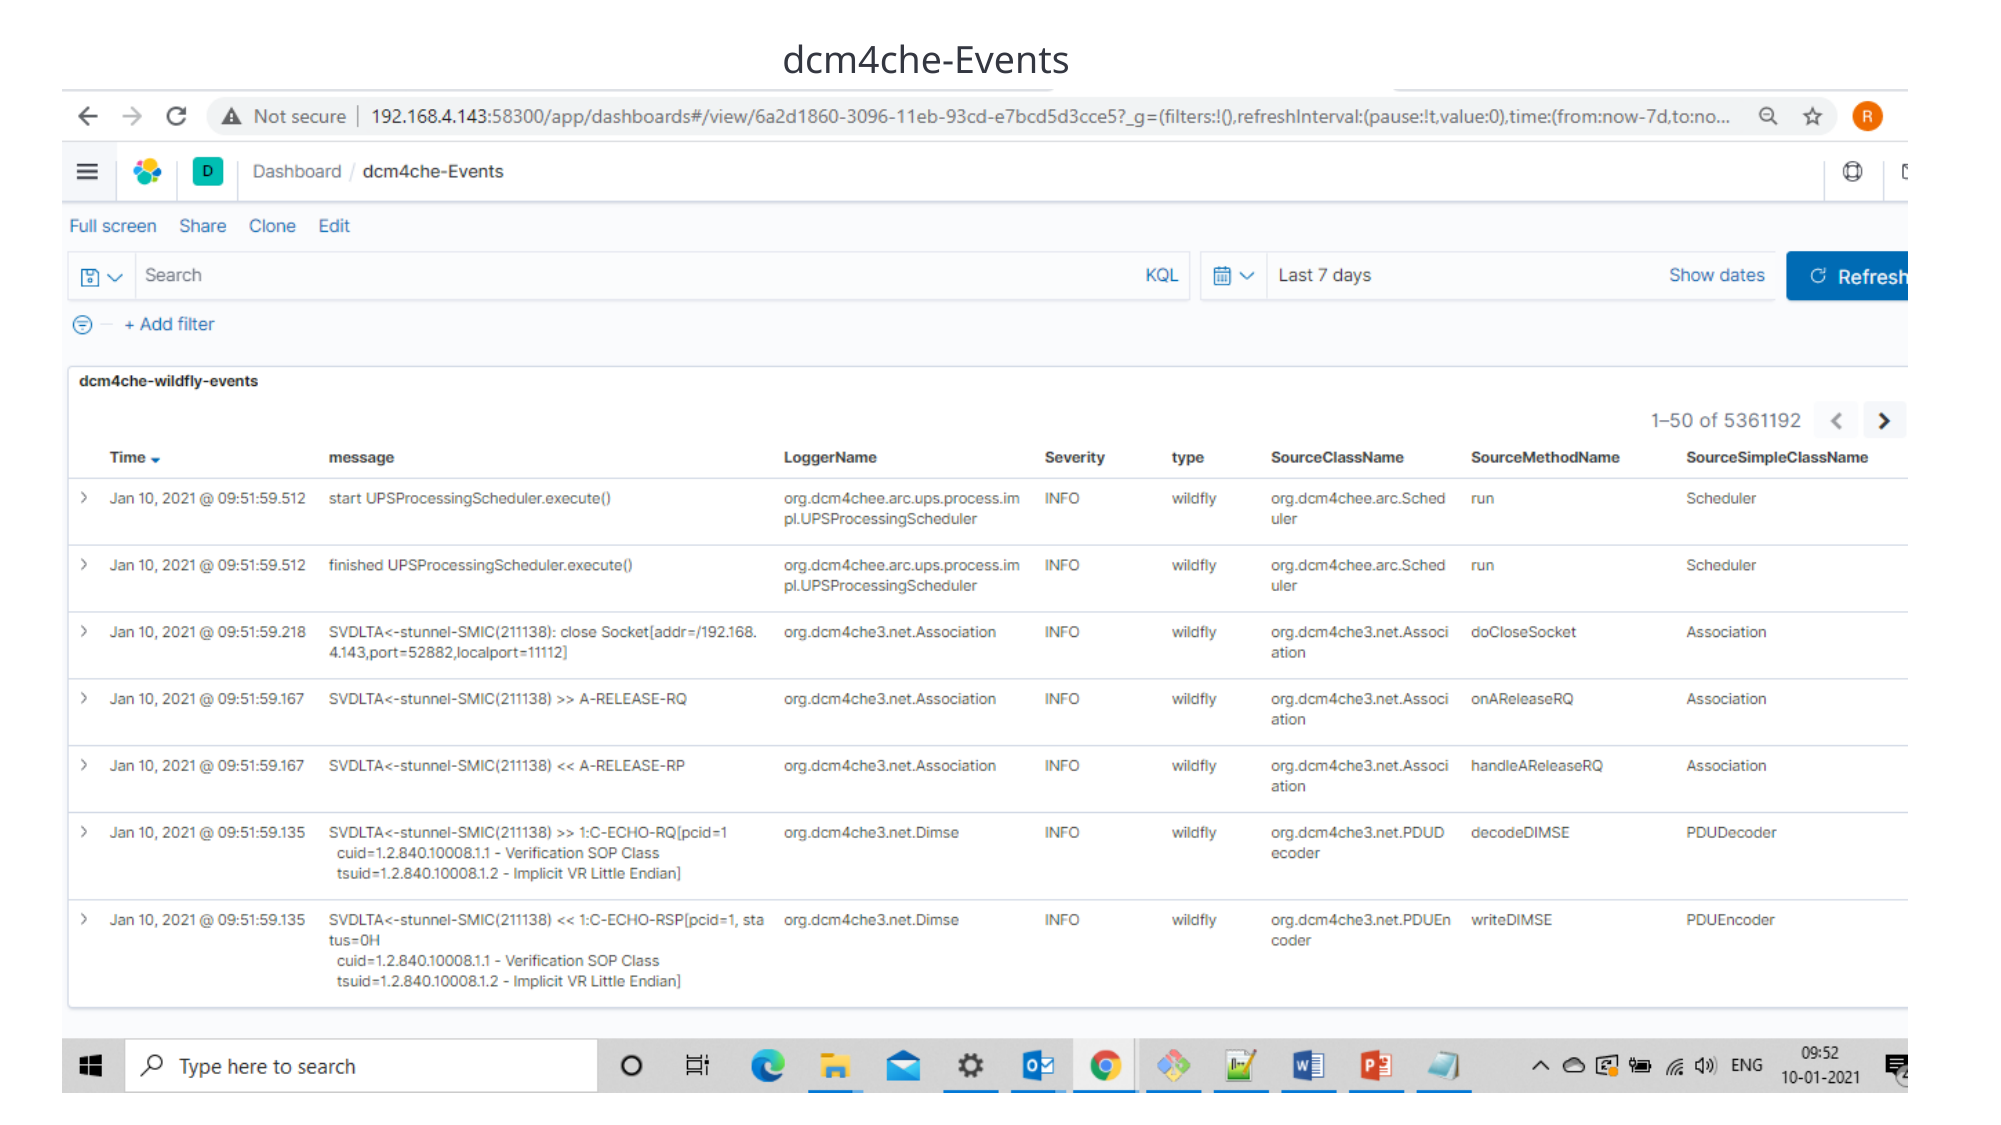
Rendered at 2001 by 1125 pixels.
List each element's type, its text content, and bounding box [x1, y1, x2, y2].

text_box dcm4che-Events dashboard [676, 29, 1176, 89]
picture [62, 89, 1908, 1093]
